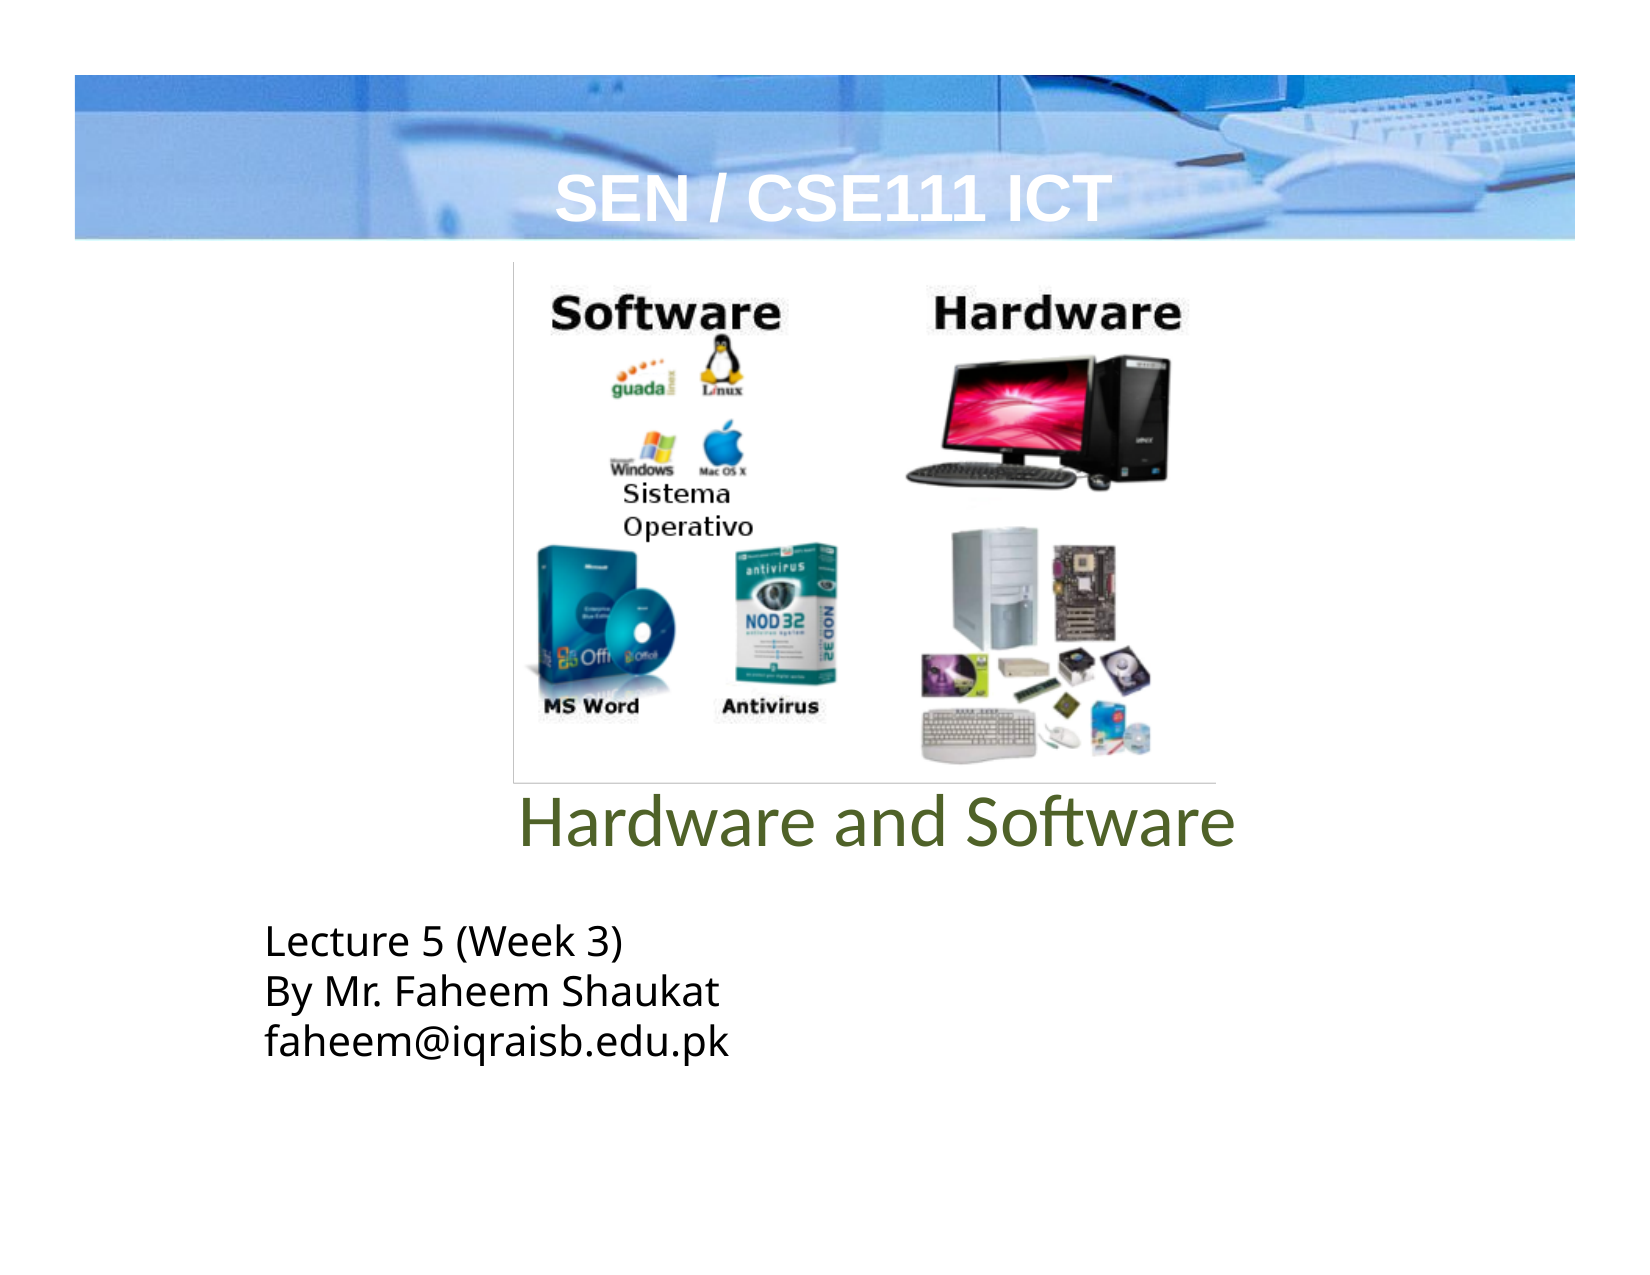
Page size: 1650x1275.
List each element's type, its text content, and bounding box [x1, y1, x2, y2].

title SEN / CSE111 ICT [75, 75, 1575, 250]
text_box Hardware and Software [337, 722, 1419, 911]
subtitle Lecture 5 (Week 3) By Mr. Faheem Shaukat faheem@iqraisb.edu.pk [247, 906, 1403, 1233]
picture [512, 262, 1216, 785]
